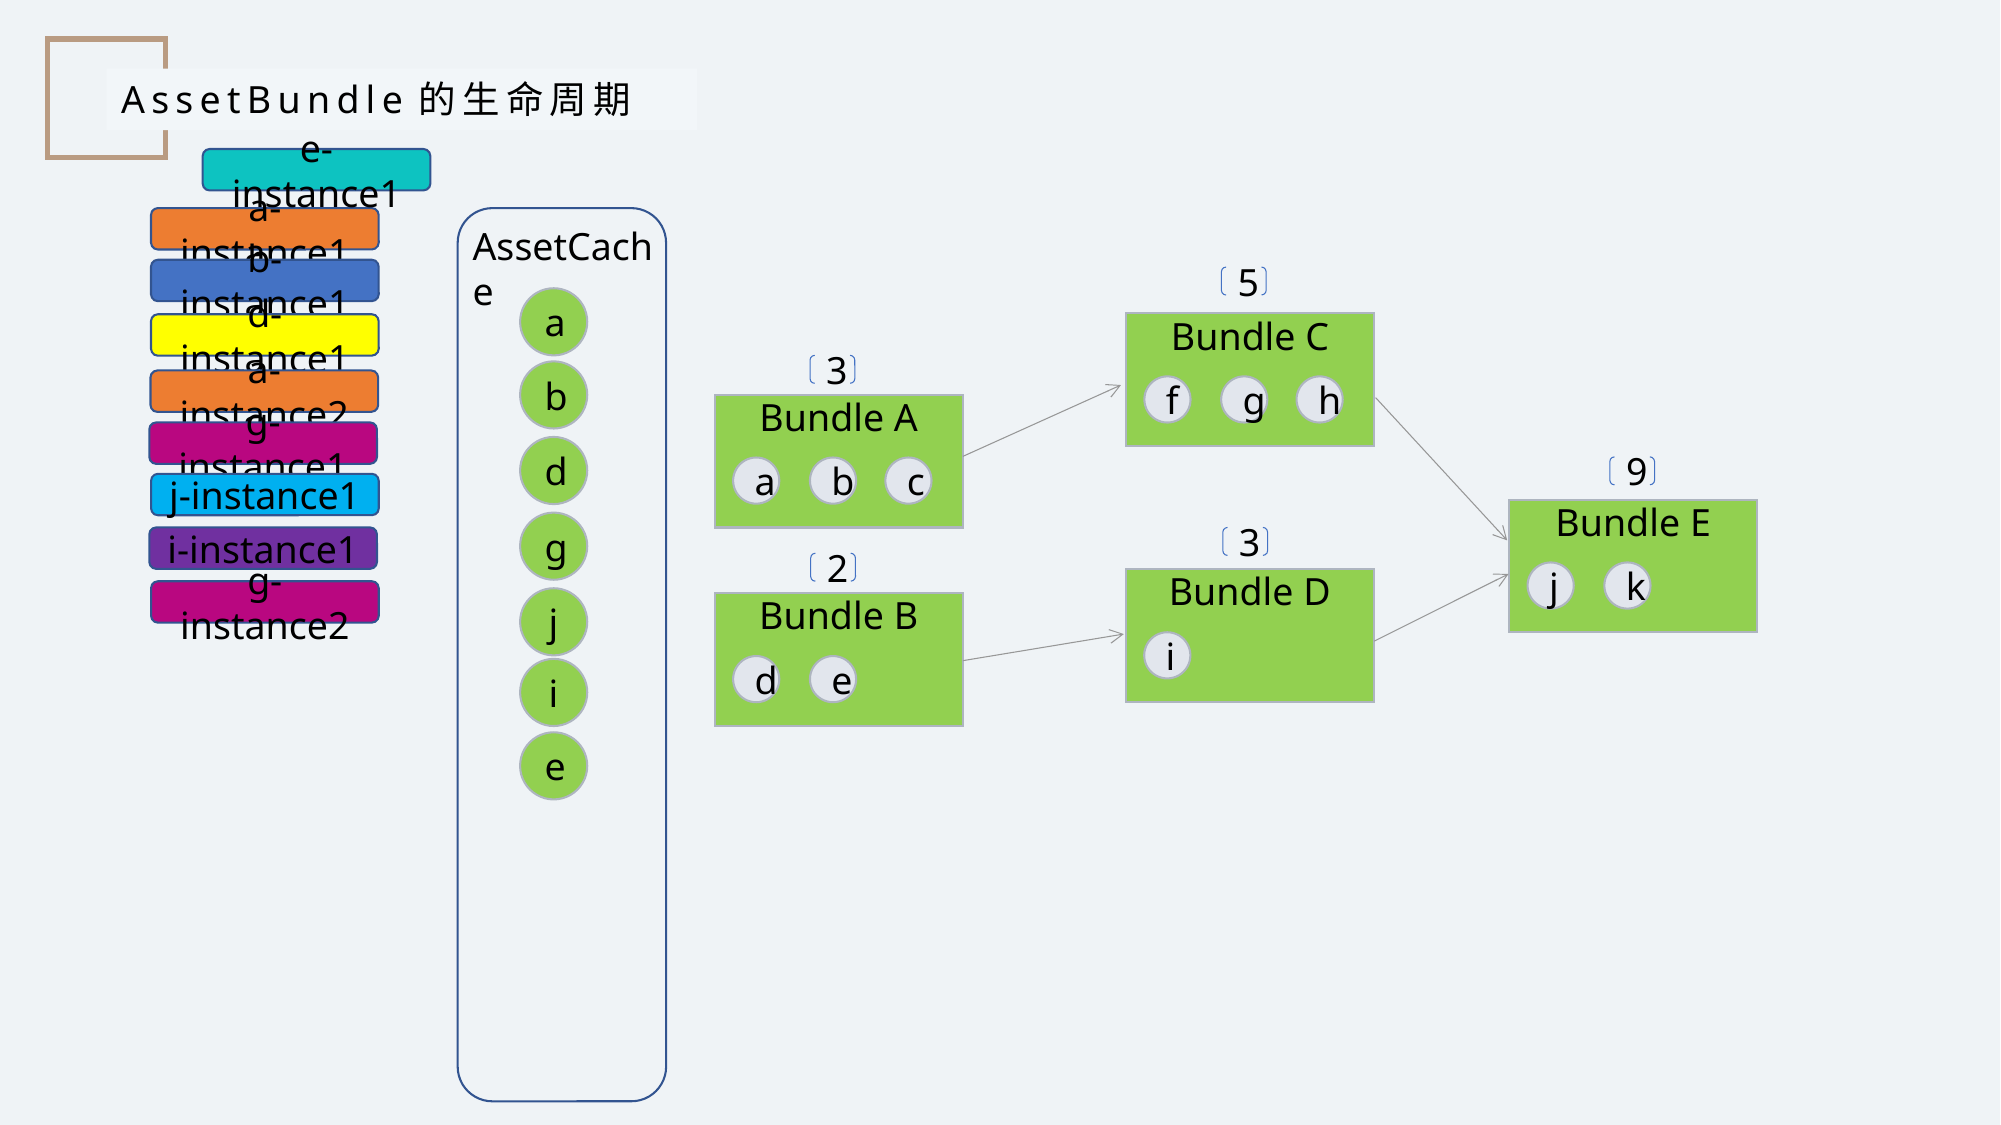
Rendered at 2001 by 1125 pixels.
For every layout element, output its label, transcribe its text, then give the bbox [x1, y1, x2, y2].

text_box Bundle B [714, 592, 964, 727]
text_box c [884, 456, 933, 505]
text_box j [1526, 561, 1575, 610]
text_box Bundle A [714, 394, 964, 529]
text_box e [519, 731, 589, 801]
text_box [1375, 397, 1508, 541]
text_box a-instance2 [149, 369, 380, 413]
text_box h [1295, 375, 1344, 424]
text_box d [519, 435, 589, 506]
text_box [456, 237, 668, 1103]
text_box [47, 38, 167, 158]
text_box AssetCache [457, 215, 685, 321]
text_box 9 [1609, 456, 1656, 486]
text_box g [1220, 375, 1269, 424]
text_box i [1143, 631, 1192, 680]
text_box 2 [810, 552, 857, 582]
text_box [962, 384, 1121, 457]
text_box 5 [1220, 266, 1267, 296]
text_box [962, 634, 1124, 661]
text_box f [1143, 375, 1192, 424]
text_box j [519, 587, 589, 657]
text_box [1374, 573, 1509, 642]
text_box e-instance1 [201, 147, 432, 192]
text_box g-instance2 [150, 580, 380, 624]
text_box d [732, 655, 781, 704]
text_box a [732, 456, 781, 505]
text_box j-instance1 [150, 472, 380, 517]
text_box k [1603, 561, 1652, 610]
text_box d-instance1 [149, 313, 380, 357]
text_box a-instance1 [149, 207, 380, 251]
text_box 3 [809, 354, 856, 384]
text_box i-instance1 [148, 526, 379, 570]
text_box Bundle E [1508, 499, 1758, 633]
text_box g-instance1 [148, 421, 379, 465]
text_box b [519, 360, 589, 430]
text_box e [808, 655, 858, 704]
text_box g [519, 511, 589, 581]
text_box Bundle D [1125, 568, 1375, 703]
text_box b-instance1 [149, 258, 380, 303]
text_box i [519, 657, 589, 728]
text_box b [808, 456, 858, 505]
text_box 3 [1222, 526, 1269, 556]
text_box AssetBundle的生命周期 [106, 68, 697, 131]
text_box [469, 207, 654, 215]
text_box Bundle C [1125, 312, 1375, 447]
